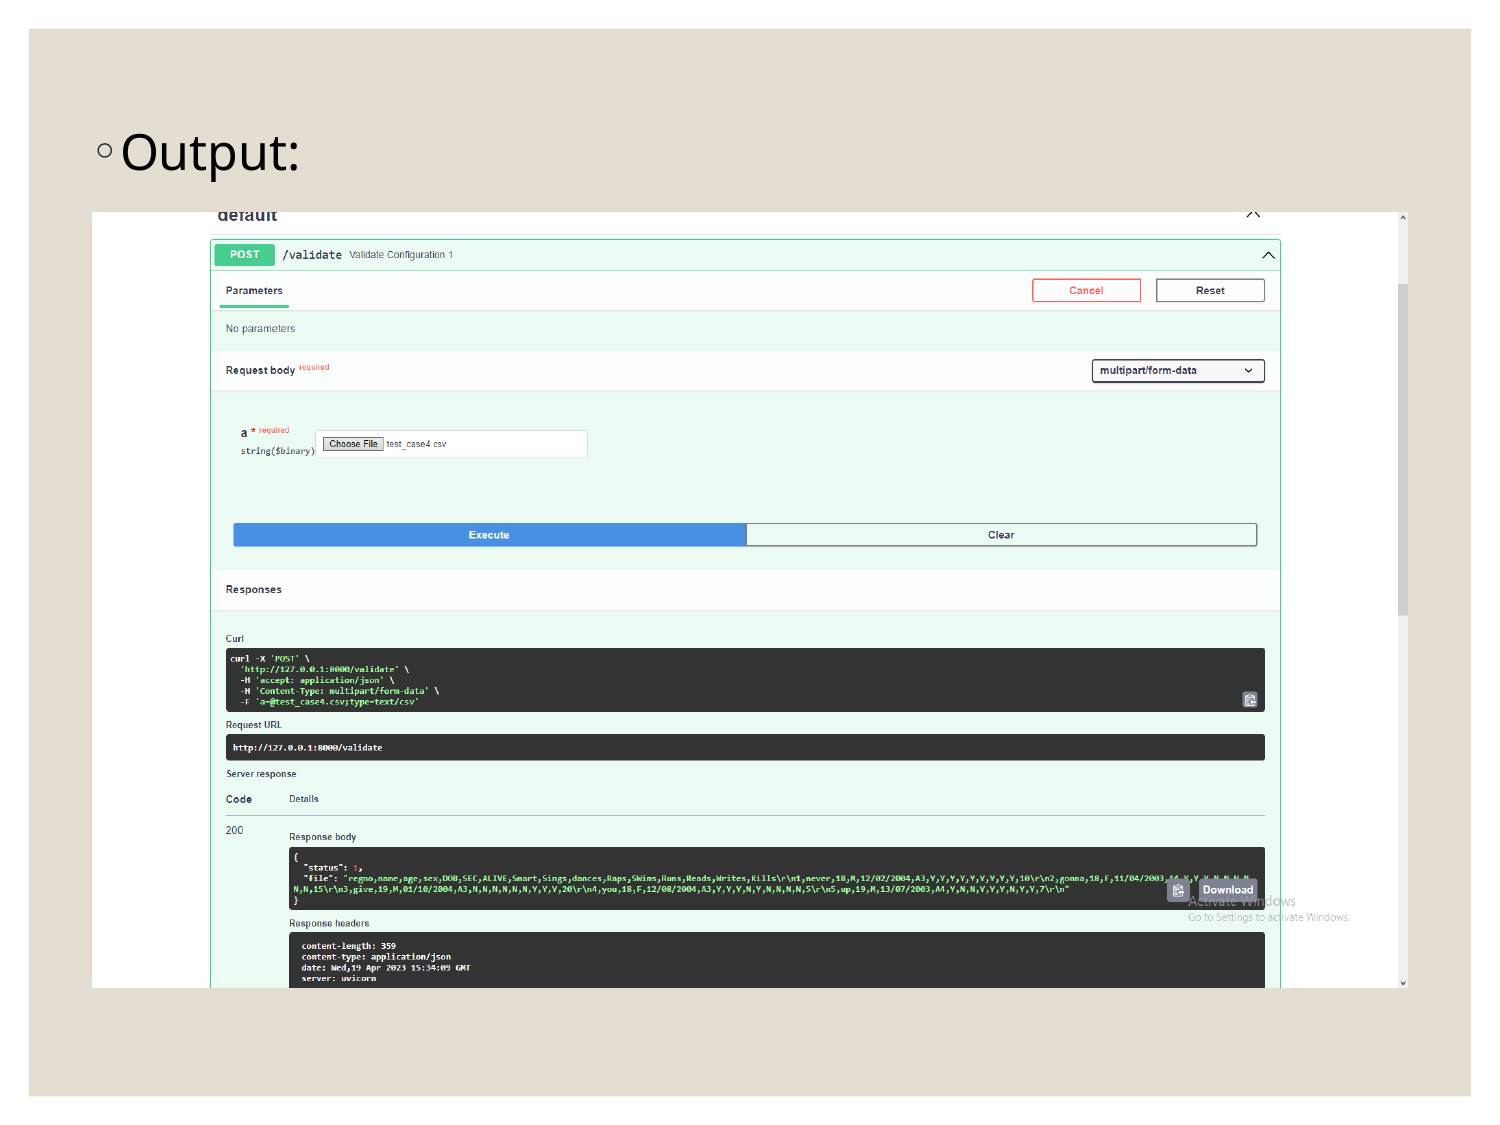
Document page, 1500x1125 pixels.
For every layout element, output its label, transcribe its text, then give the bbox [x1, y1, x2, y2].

list Output: [75, 112, 1425, 200]
picture [92, 212, 1408, 988]
